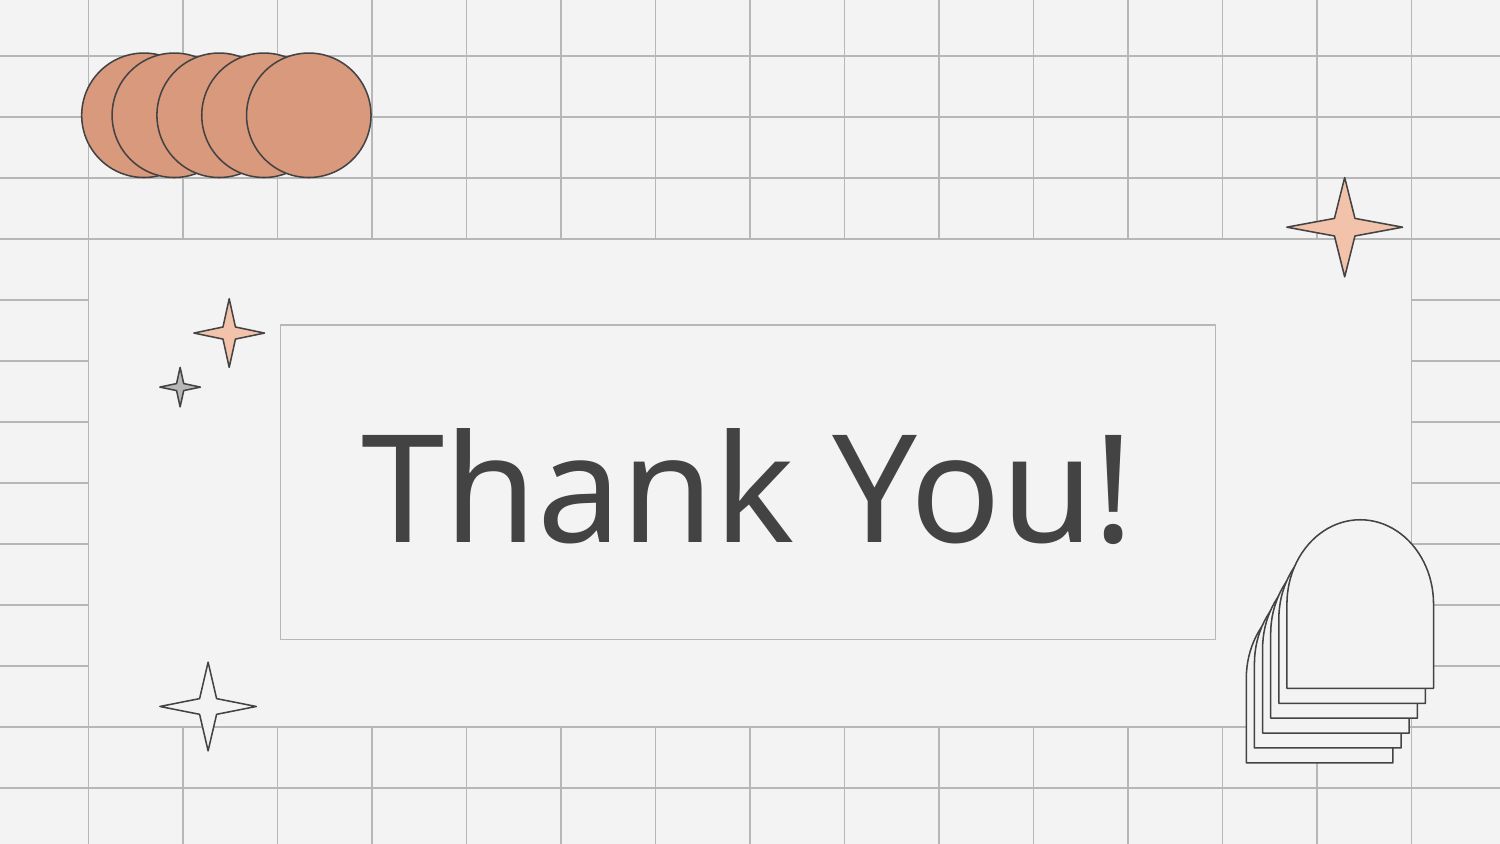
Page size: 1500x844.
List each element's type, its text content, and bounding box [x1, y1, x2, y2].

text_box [159, 298, 265, 408]
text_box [1245, 519, 1434, 763]
text_box [159, 662, 257, 751]
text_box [81, 52, 372, 178]
text_box [1286, 177, 1403, 277]
title Thank You! [280, 324, 1216, 640]
